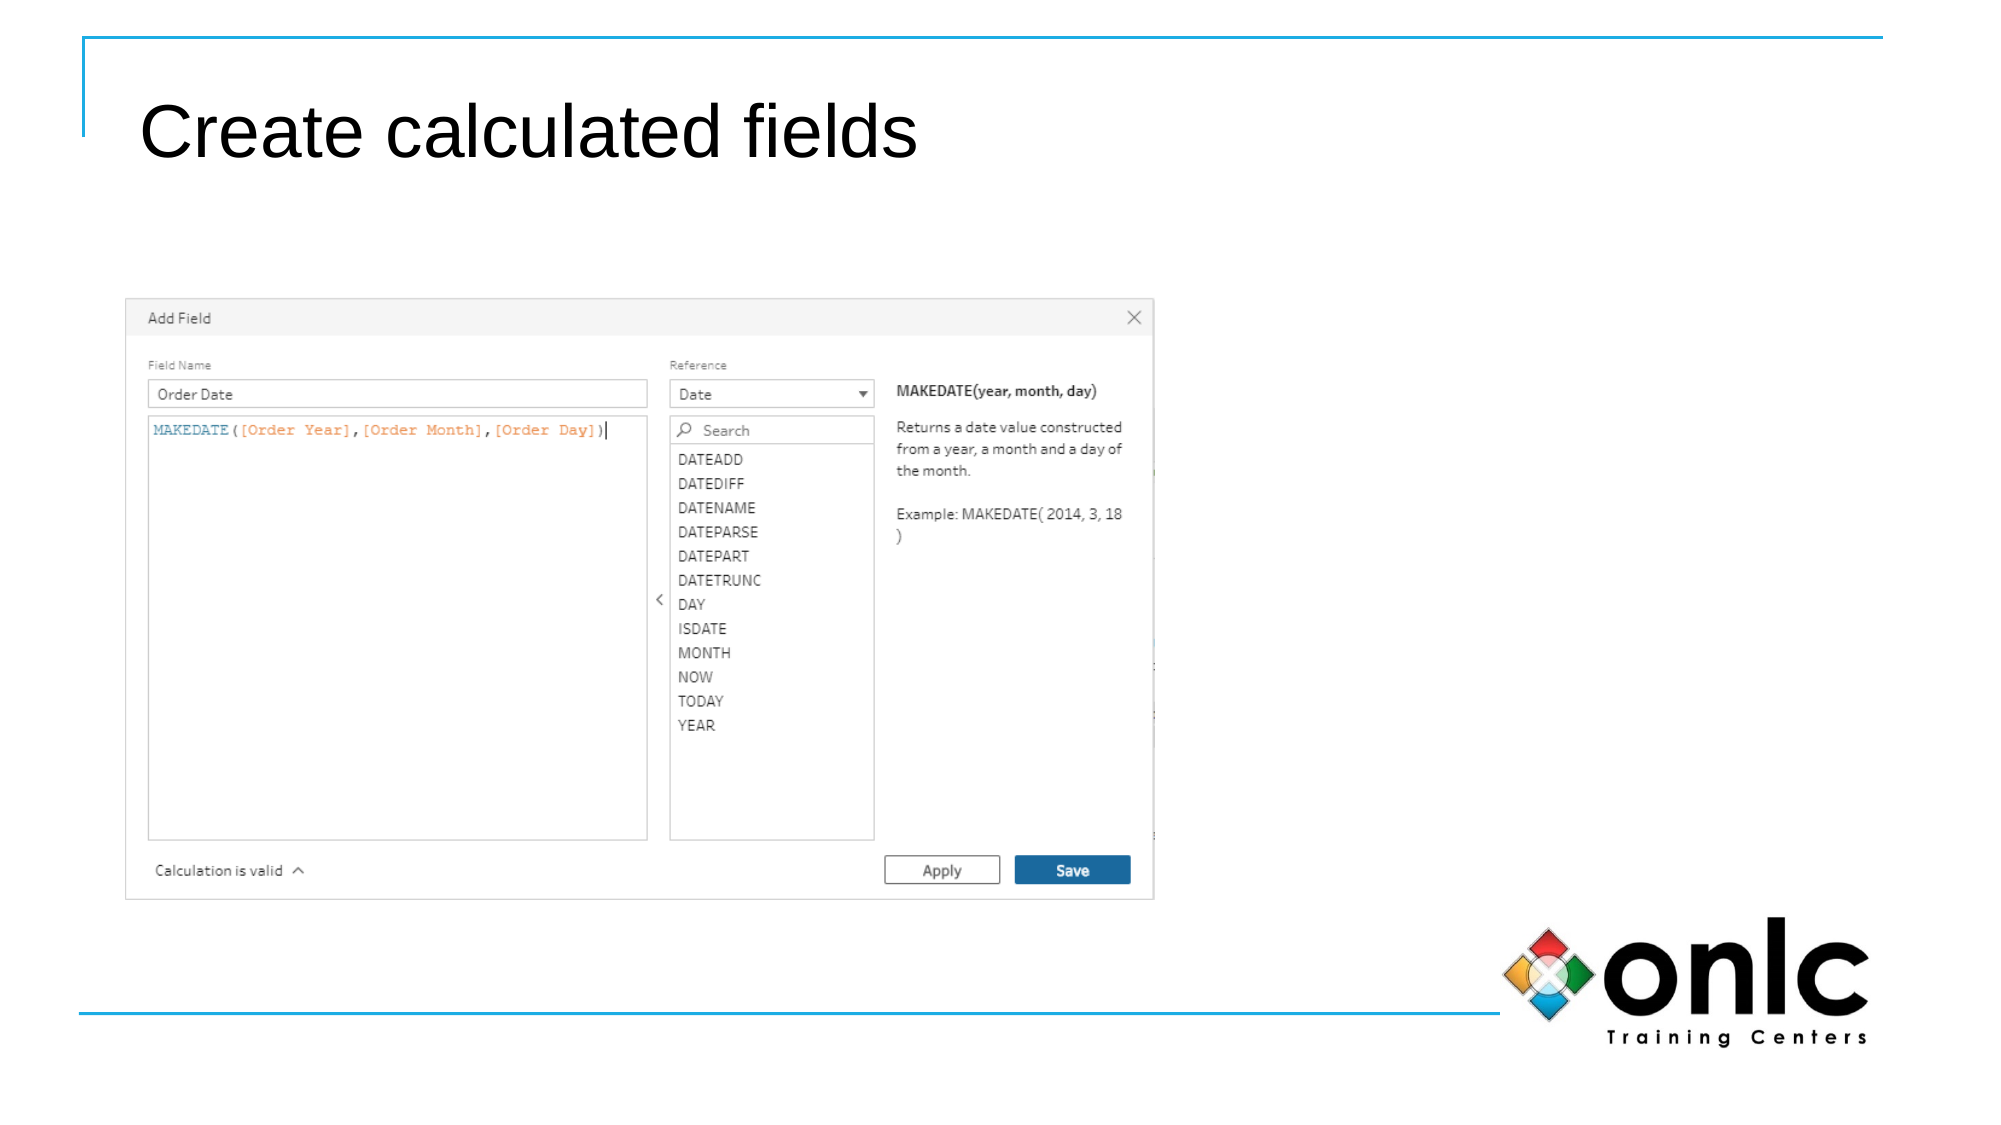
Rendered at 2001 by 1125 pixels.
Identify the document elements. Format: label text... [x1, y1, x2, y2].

title Create calculated fields [125, 75, 1875, 262]
picture [124, 297, 1155, 901]
picture [1500, 912, 1875, 1059]
